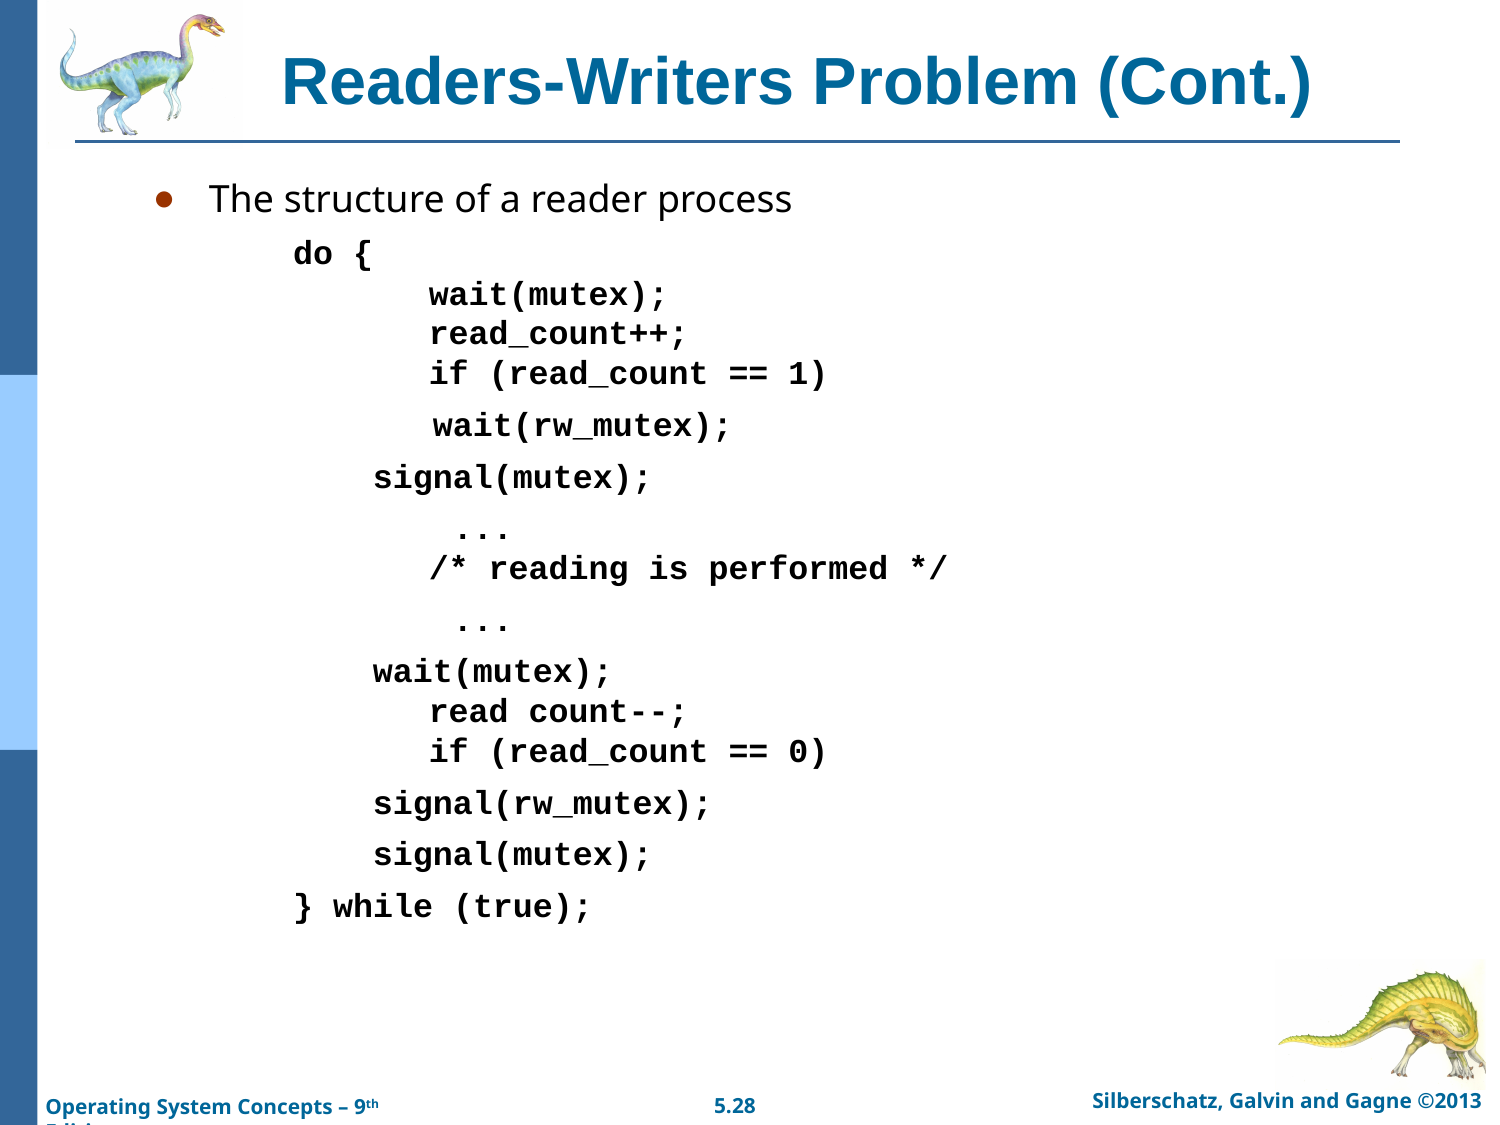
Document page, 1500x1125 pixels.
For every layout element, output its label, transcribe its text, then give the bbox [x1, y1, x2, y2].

title Readers-Writers Problem (Cont.) [169, 31, 1425, 126]
list The structure of a reader process do { wait(mutex); read_count++; if (read_count == 1) wait(rw_mutex); signal(mutex); ... /* reading is performed */ ... wait(mutex); read count--; if (read_count == 0) signal(rw_mutex); signal(mutex); } while (true); [138, 176, 1409, 1008]
picture [1275, 959, 1486, 1090]
picture [46, 0, 243, 149]
